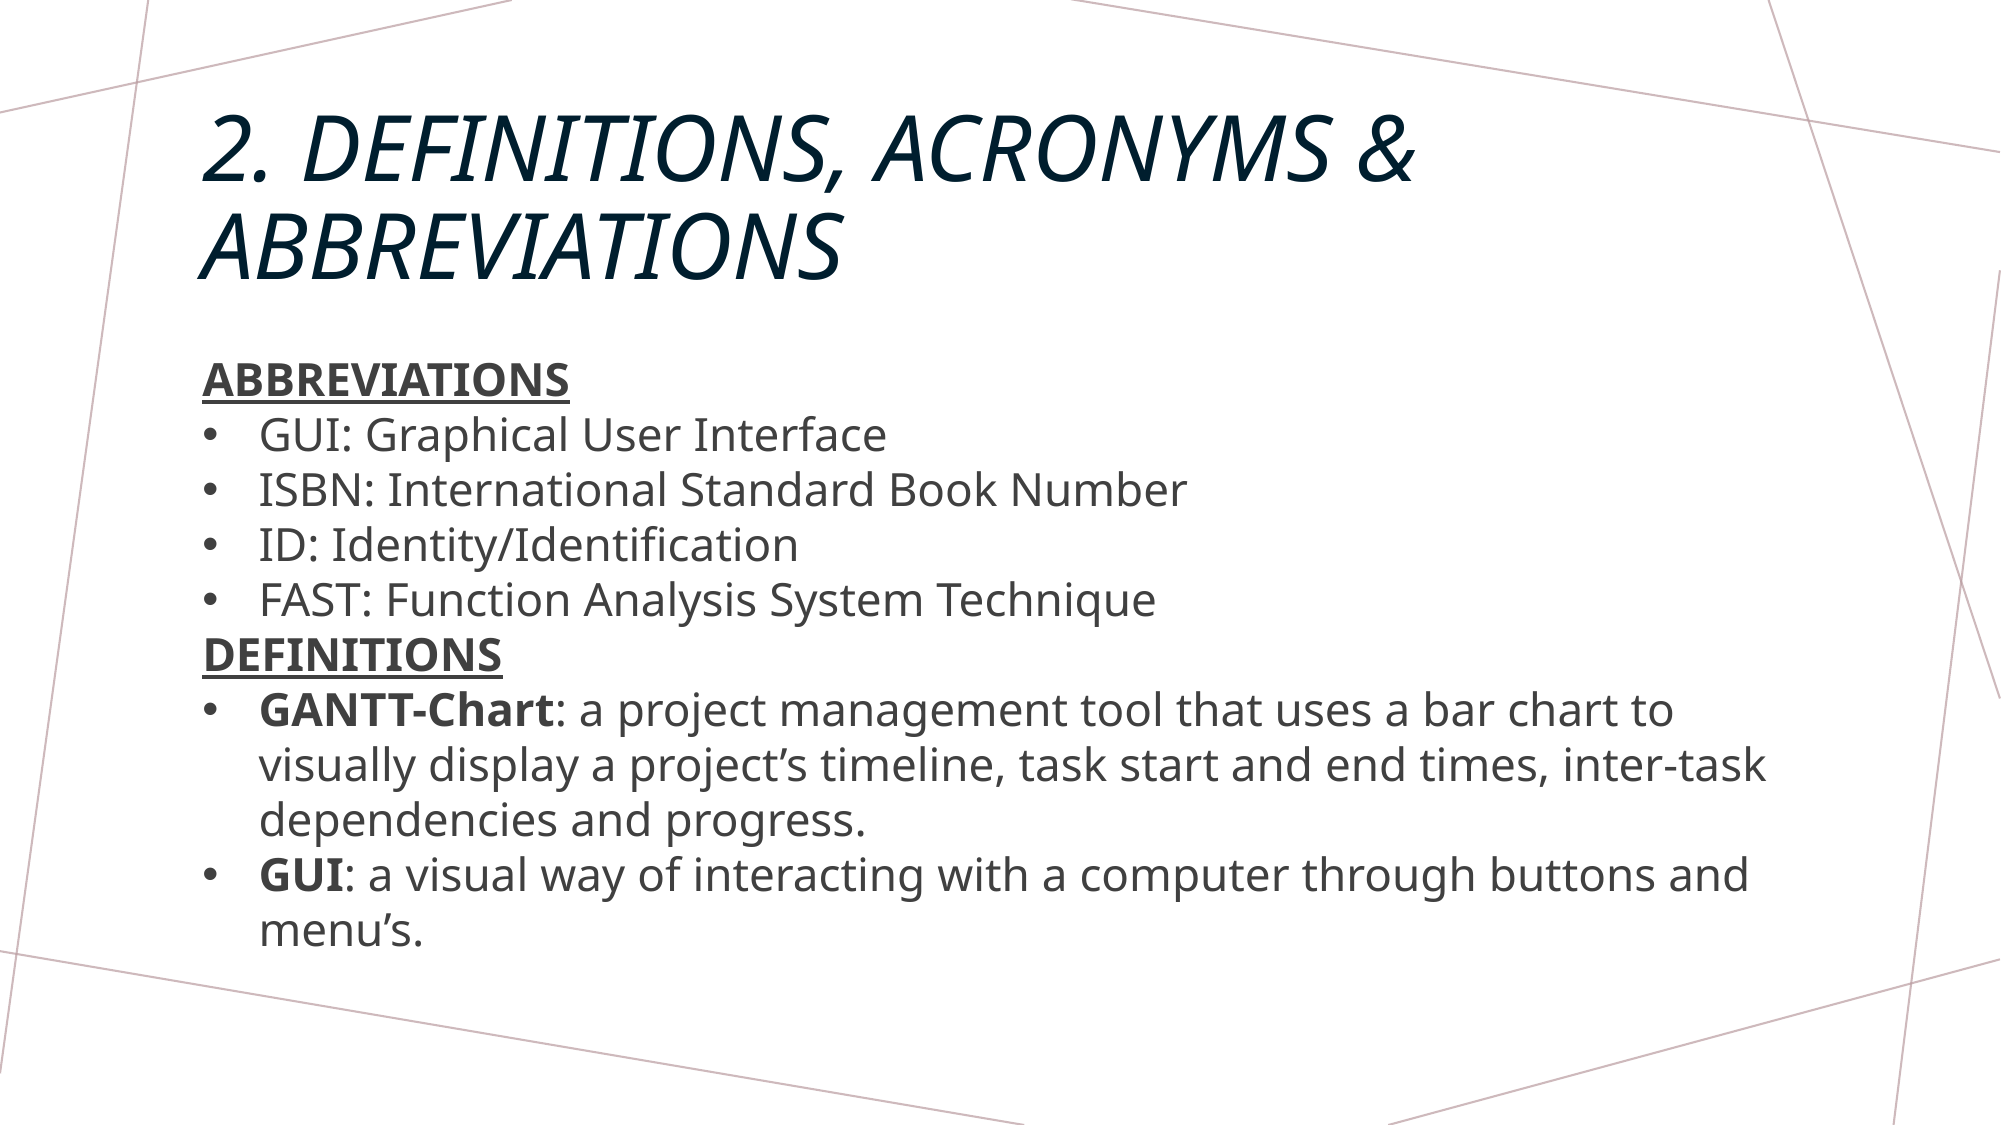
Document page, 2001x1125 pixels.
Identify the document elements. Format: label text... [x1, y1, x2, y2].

text_box ABBREVIATIONS GUI: Graphical User Interface ISBN: International Standard Book Number ID: Identity/Identification FAST: Function Analysis System Technique DEFINITIONS GANTT-Chart: a project management tool that uses a bar chart to visually display a project’s timeline, task start and end times, inter-task dependencies and progress. GUI: a visual way of interacting with a computer through buttons and menu’s. [187, 343, 1813, 964]
title 2. Definitions, acronyms & abbreviations [187, 87, 1813, 315]
